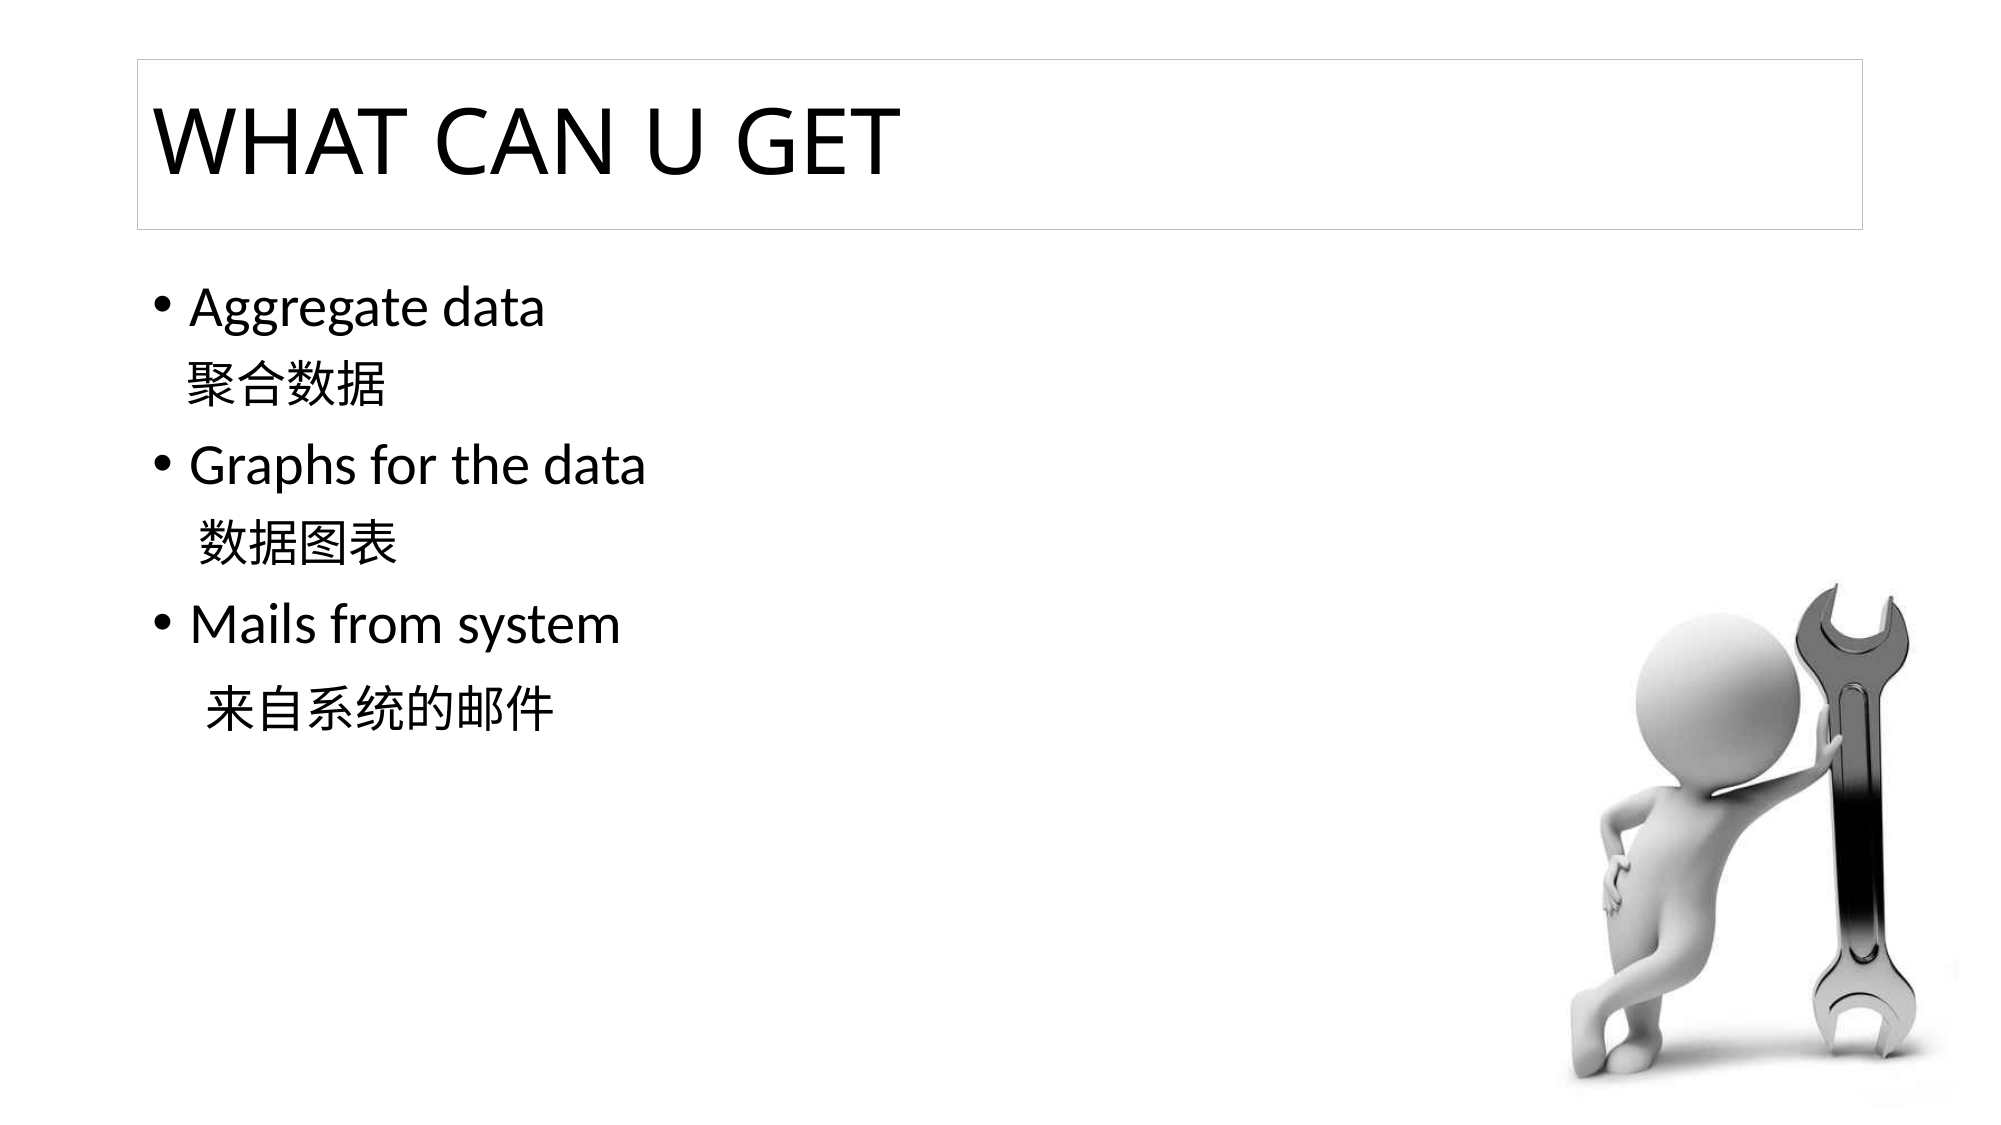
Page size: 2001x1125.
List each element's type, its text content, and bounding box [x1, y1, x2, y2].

picture [1513, 552, 1972, 1125]
list Aggregate data 聚合数据 Graphs for the data 数据图表 Mails from system 来自系统的邮件 [137, 268, 1863, 982]
title WHAT CAN U GET [137, 59, 1863, 230]
